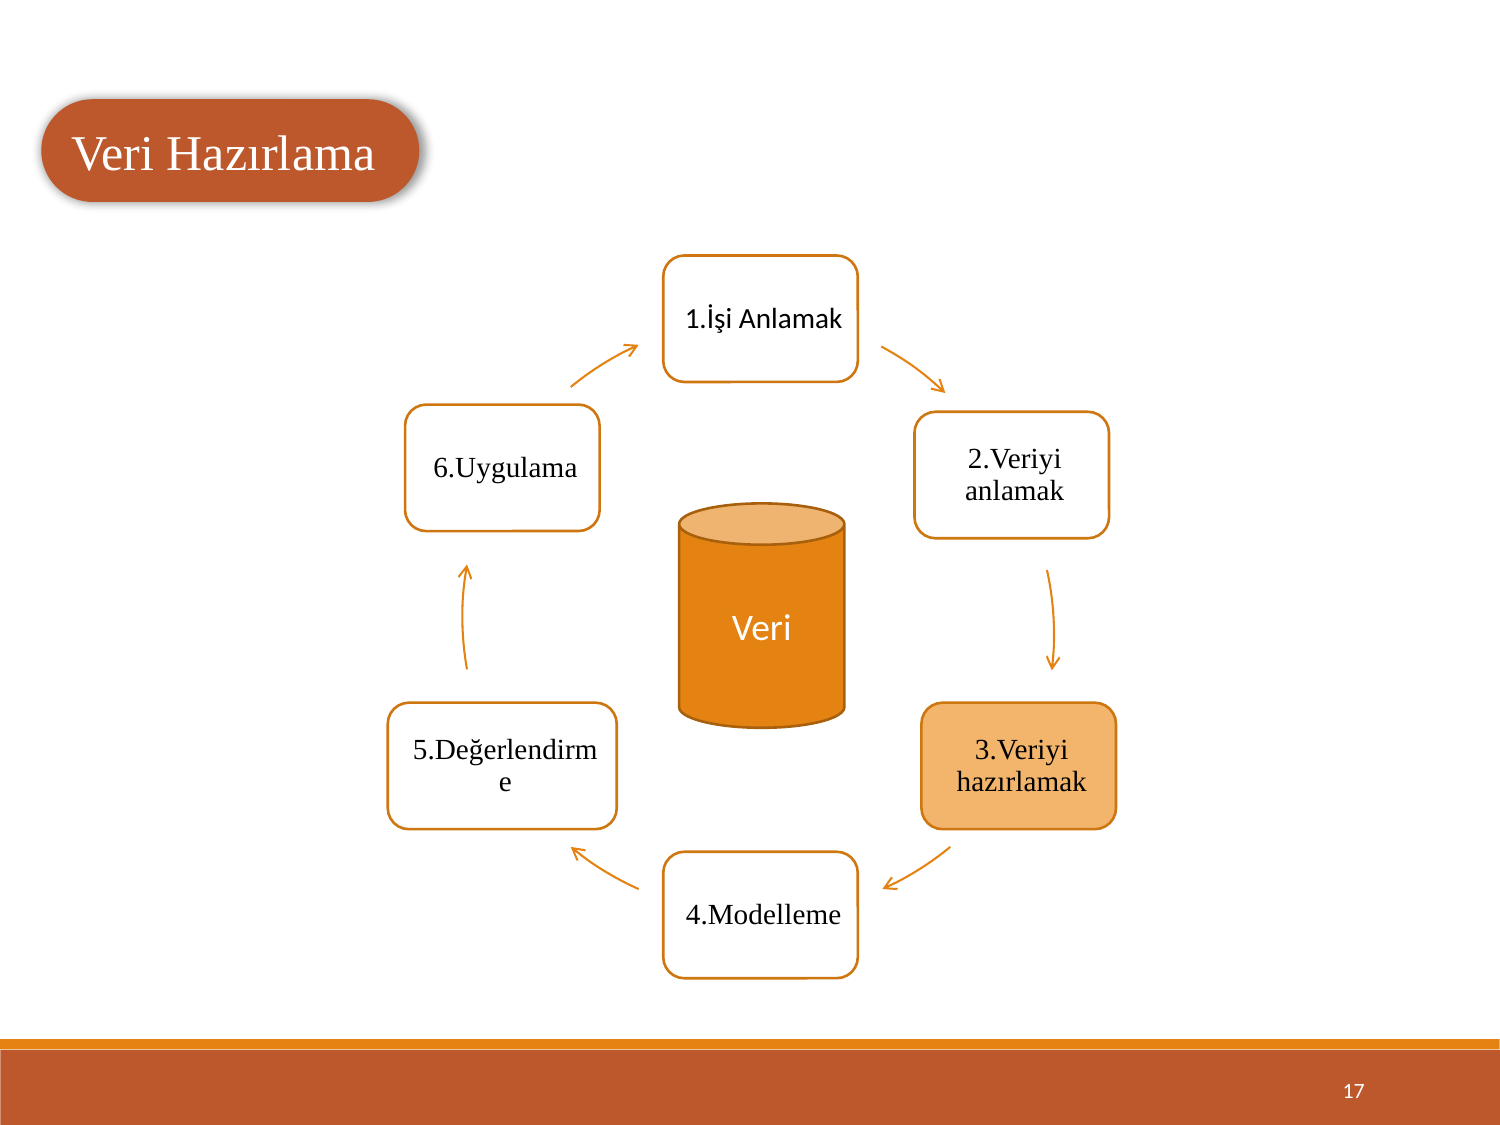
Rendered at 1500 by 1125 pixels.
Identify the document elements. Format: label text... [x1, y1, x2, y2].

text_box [229, 254, 1275, 979]
text_box Veri Hazırlama [39, 97, 421, 204]
slide_number 17 [1218, 1059, 1380, 1120]
